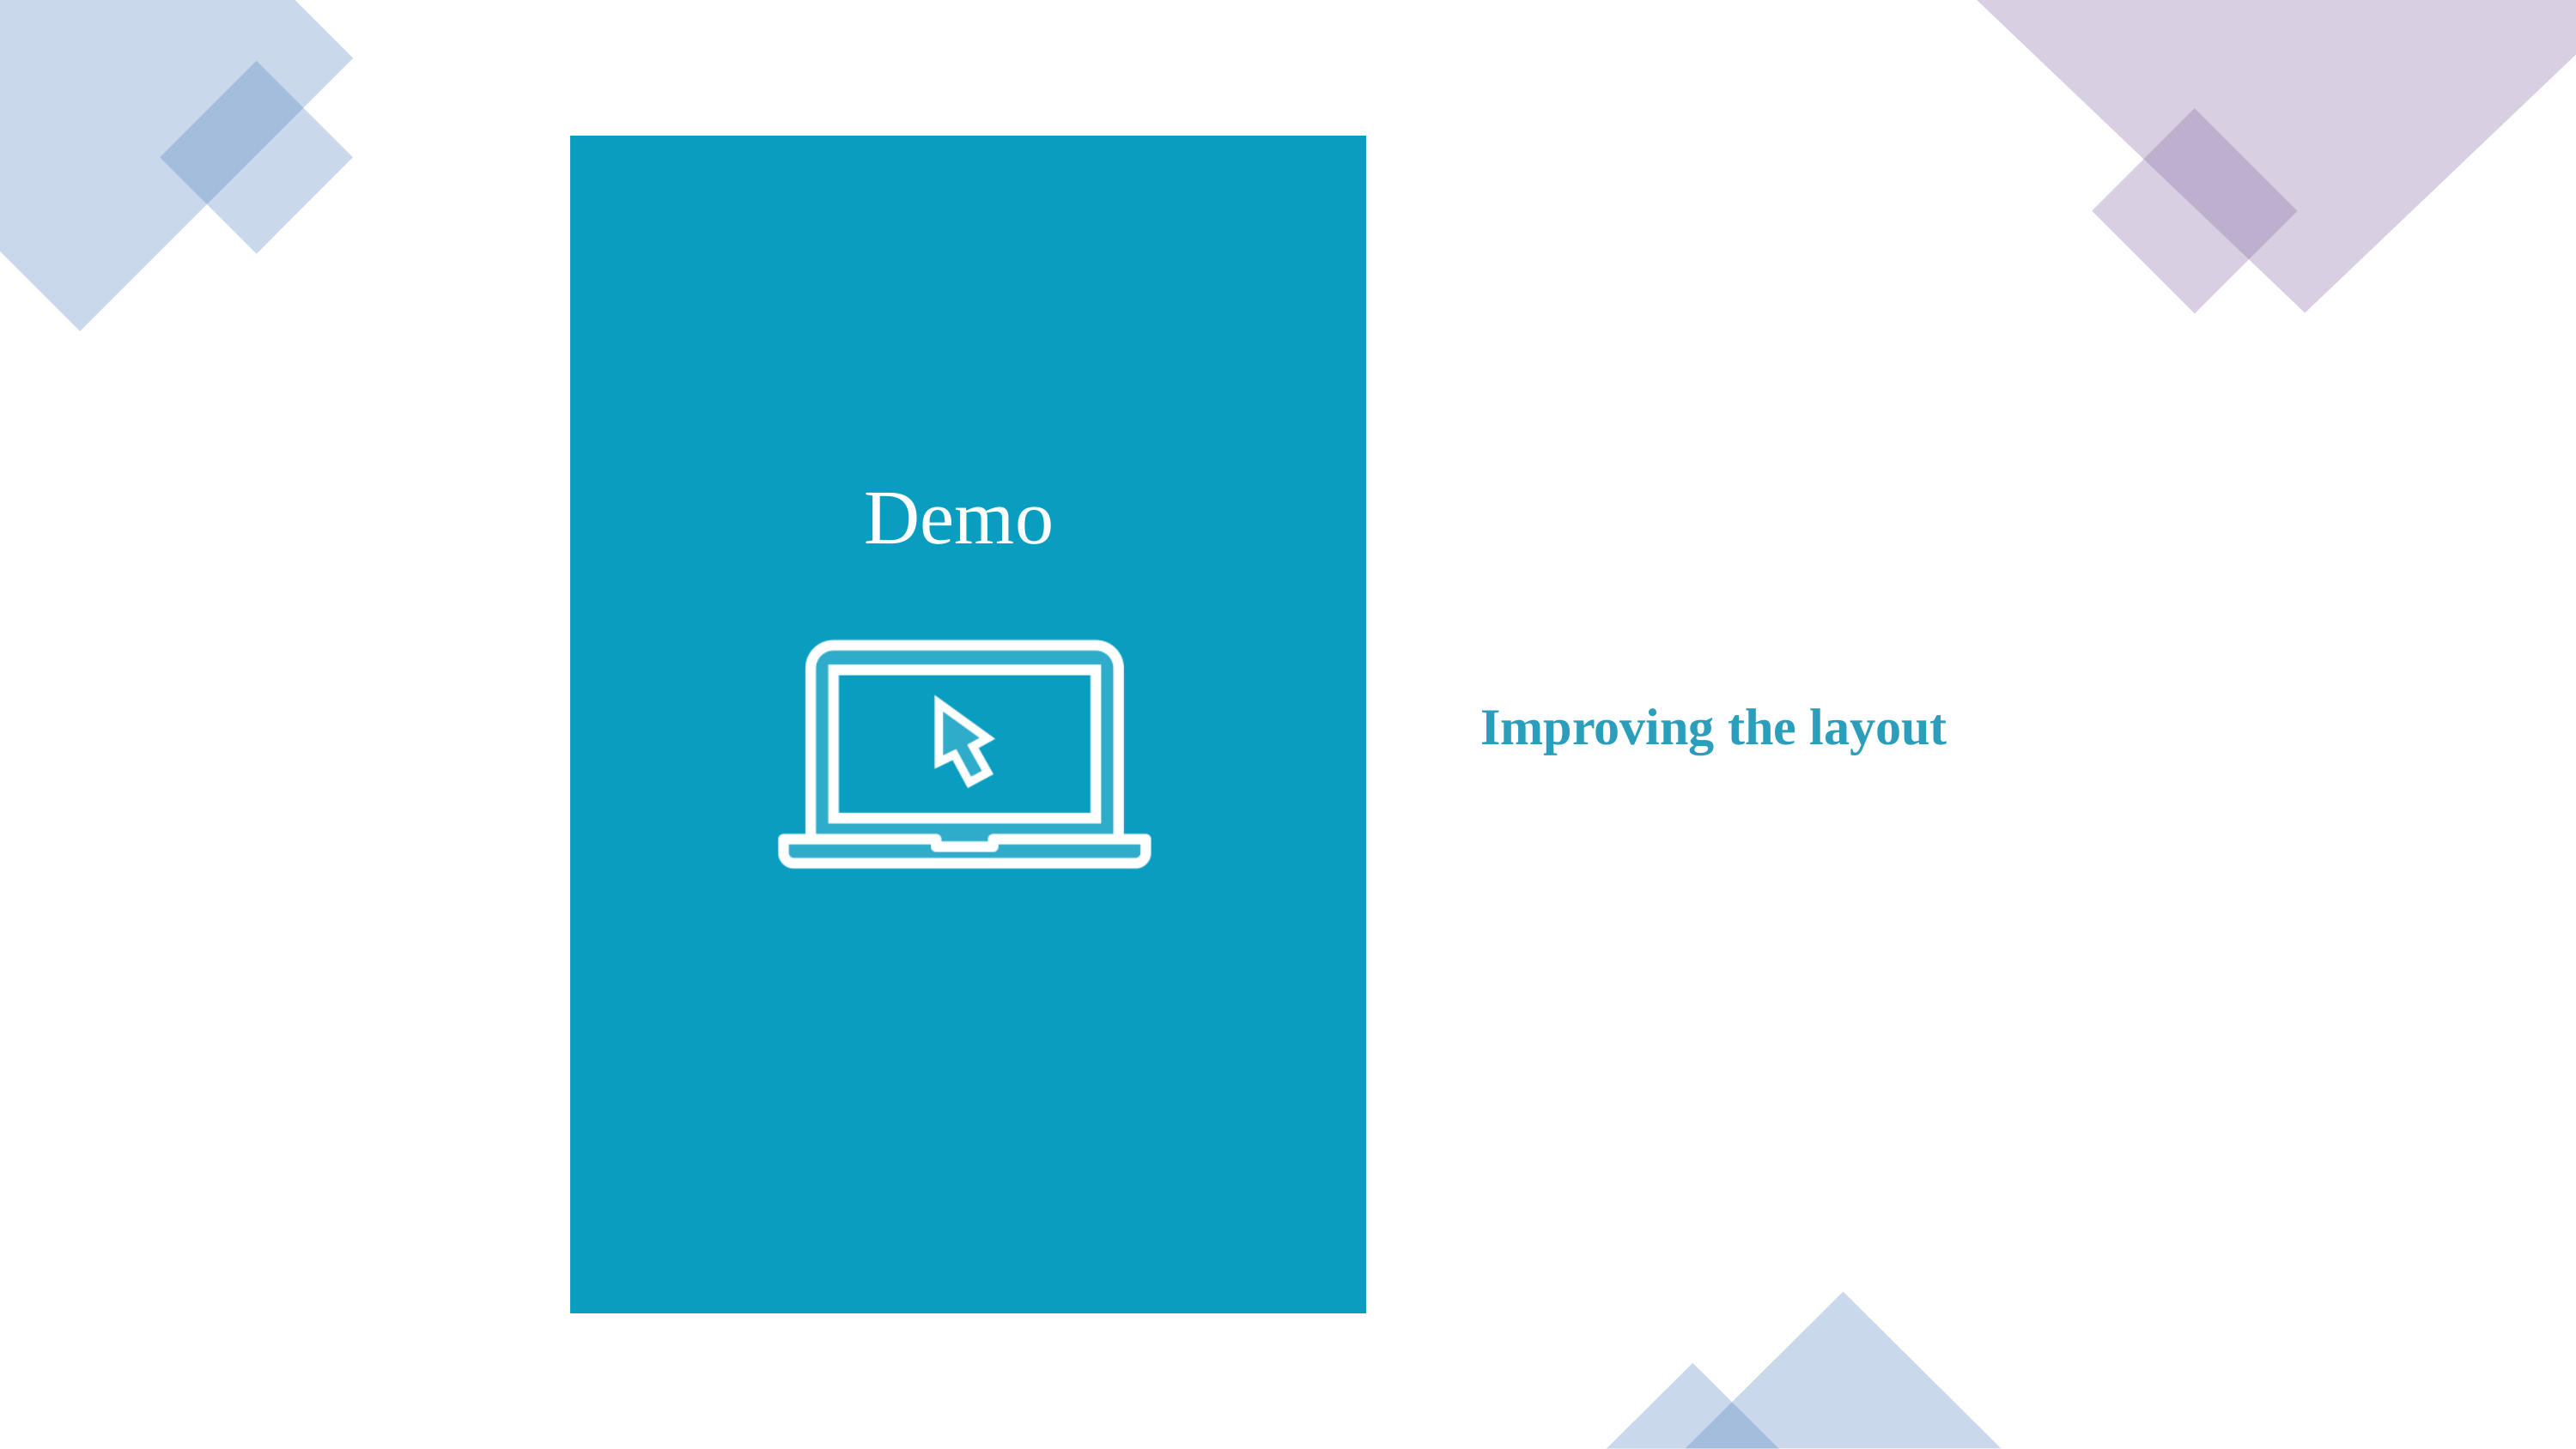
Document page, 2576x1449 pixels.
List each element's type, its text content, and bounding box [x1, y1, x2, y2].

text_box Improving the layout [1479, 701, 2006, 758]
text_box [158, 58, 355, 256]
text_box [0, 0, 355, 333]
text_box [1732, 1289, 2003, 1449]
text_box [1605, 1361, 1781, 1449]
text_box [1975, 0, 2576, 315]
text_box Demo [863, 478, 1084, 561]
text_box [2090, 160, 2249, 316]
text_box [0, 0, 2576, 1449]
text_box [570, 136, 1366, 1313]
